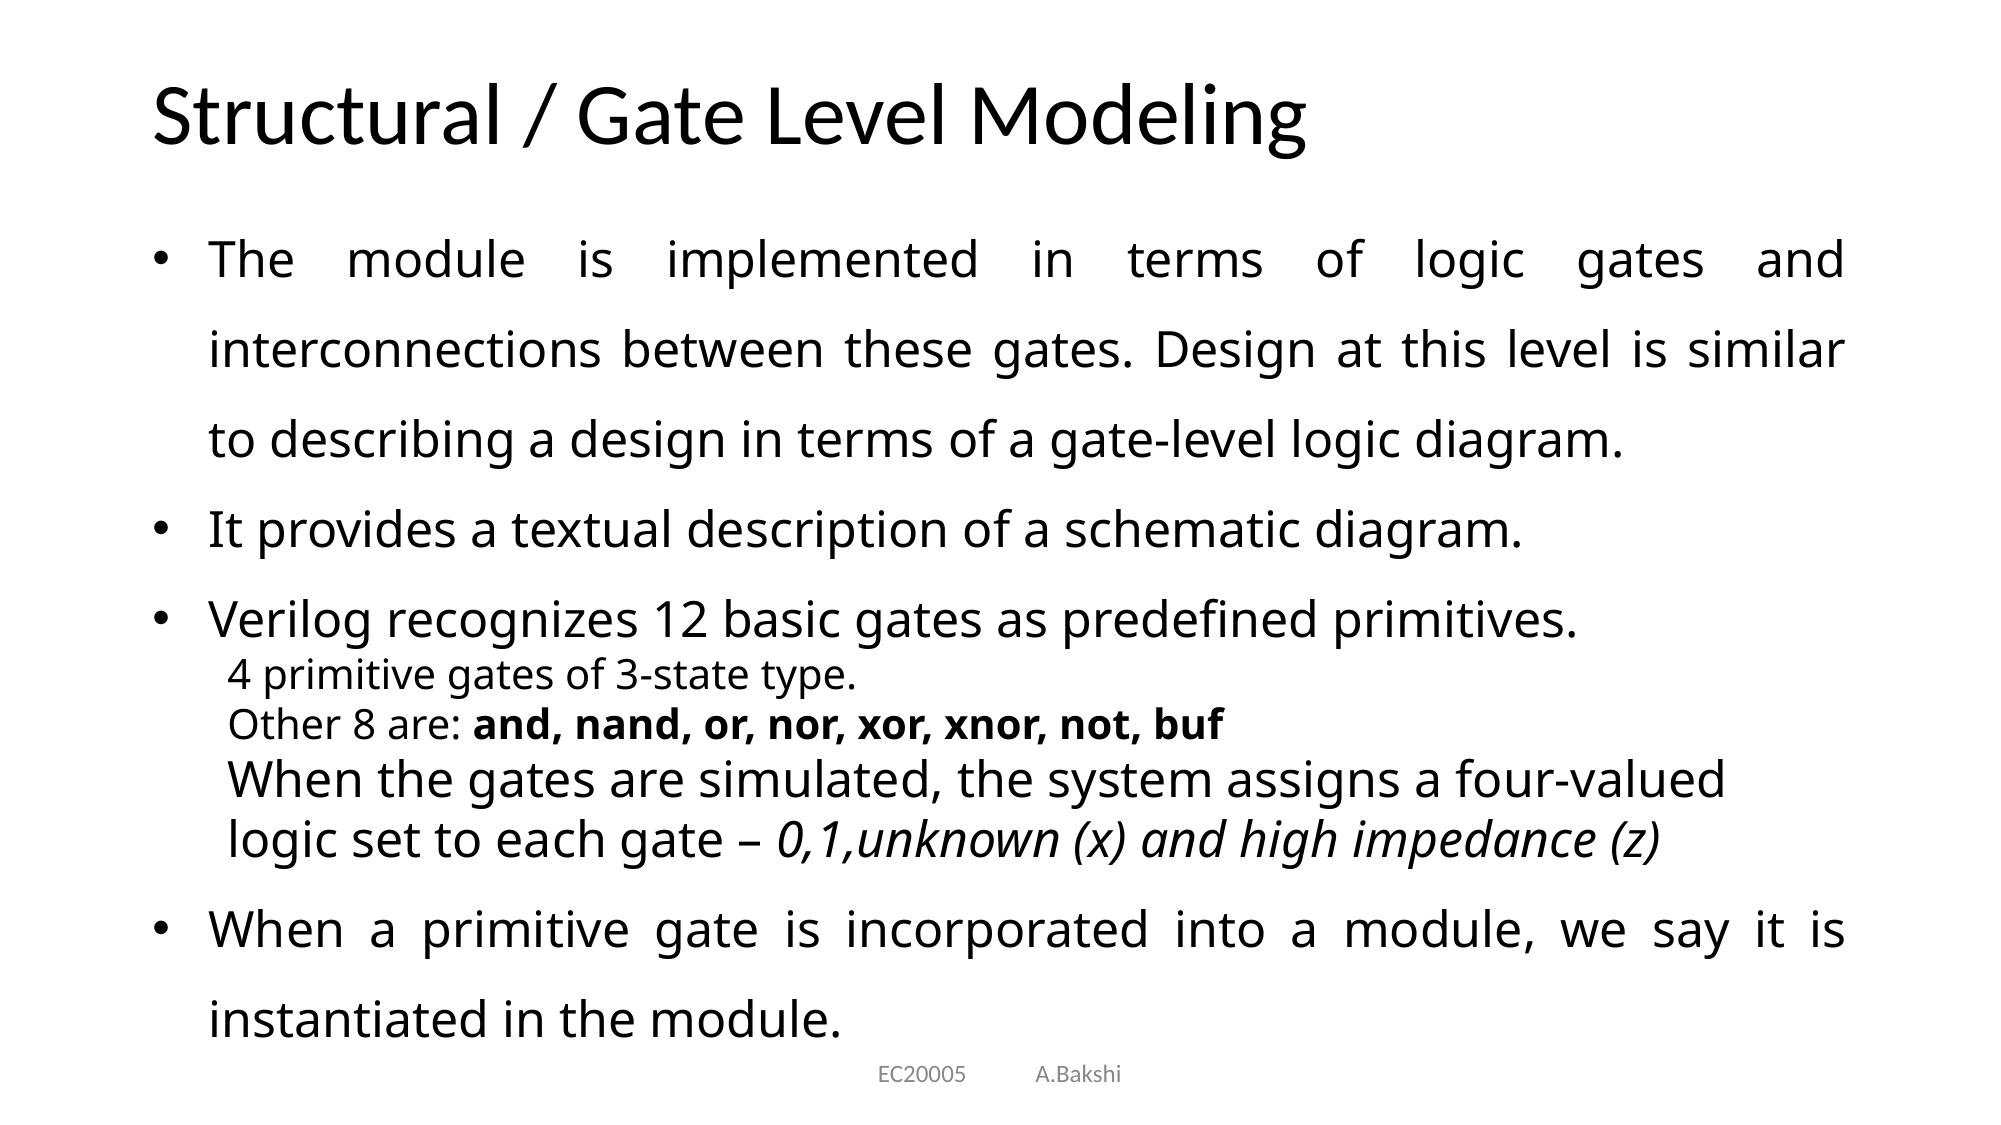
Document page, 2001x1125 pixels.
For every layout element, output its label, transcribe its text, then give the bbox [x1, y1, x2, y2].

footer EC20005 A.Bakshi [662, 1042, 1338, 1103]
title Structural / Gate Level Modeling [137, 59, 1863, 189]
text_box The module is implemented in terms of logic gates and interconnections between these gates. Design at this level is similar to describing a design in terms of a gate-level logic diagram. It provides a textual description of a schematic diagram. Verilog recognizes 12 basic gates as predefined primitives. 4 primitive gates of 3-state type. Other 8 are: and, nand, or, nor, xor, xnor, not, buf When the gates are simulated, the system assigns a four-valued logic set to each gate – 0,1,unknown (x) and high impedance (z) When a primitive gate is incorporated into a module, we say it is instantiated in the module. [137, 189, 1863, 1125]
